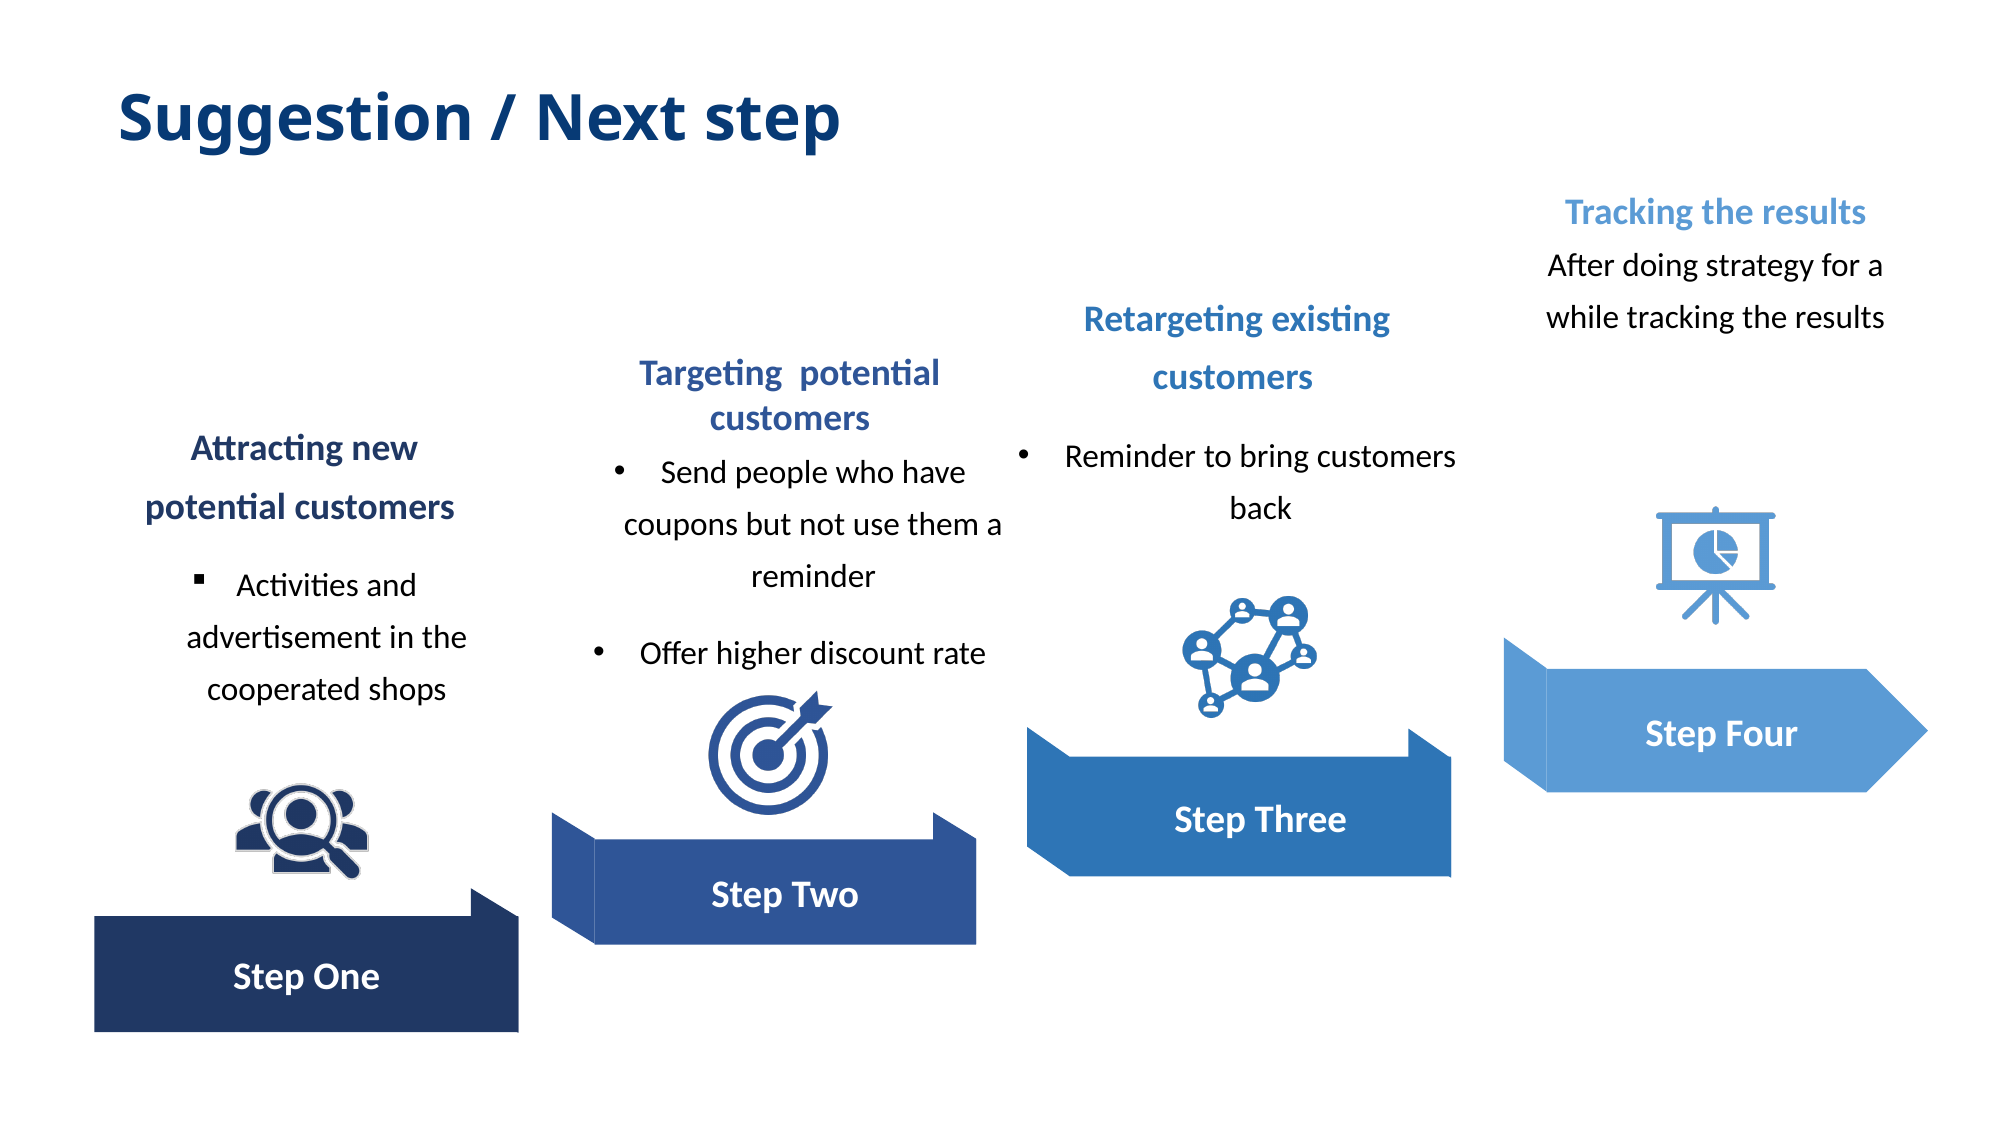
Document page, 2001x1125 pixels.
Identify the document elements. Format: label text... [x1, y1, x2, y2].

picture [695, 677, 846, 828]
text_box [94, 888, 519, 1033]
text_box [1503, 637, 1928, 793]
text_box Attracting new potential customers Activities and advertisement in the cooperated shops 。 [137, 409, 472, 784]
text_box Tracking the results After doing strategy for a while tracking the results [1509, 173, 1923, 336]
text_box Suggestion / Next step [106, 70, 1945, 160]
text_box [1027, 727, 1452, 878]
picture [1640, 489, 1791, 640]
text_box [551, 812, 977, 945]
picture [226, 756, 377, 907]
text_box Retargeting existing customers Reminder to bring customers back [999, 273, 1475, 611]
text_box Targeting potential customers Send people who have coupons but not use them a reminder Offer higher discount rate [552, 341, 1028, 679]
picture [1173, 582, 1324, 733]
